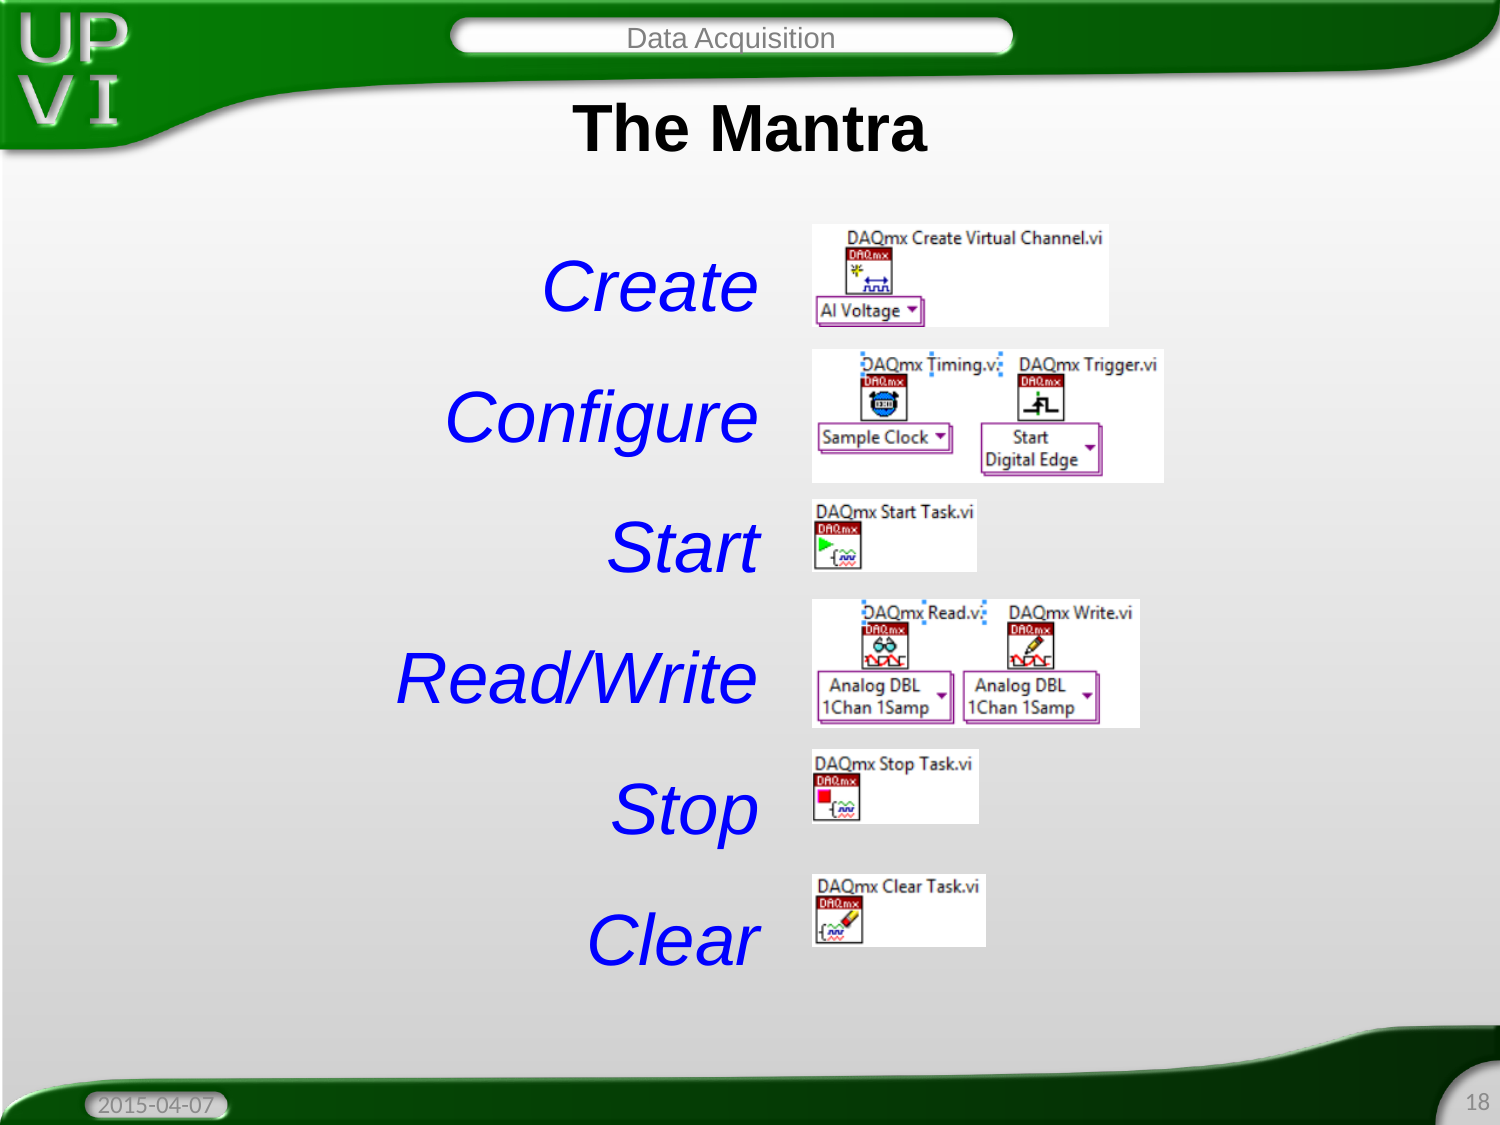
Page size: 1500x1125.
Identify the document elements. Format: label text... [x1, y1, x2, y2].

slide_number 18 [1155, 1069, 1500, 1125]
picture [0, 0, 1500, 1125]
text_box Create Configure Start Read/Write Stop Clear [87, 187, 775, 988]
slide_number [75, 1073, 238, 1125]
footer Data Acquisition [450, 6, 1013, 67]
title The Mantra [75, 75, 1425, 175]
